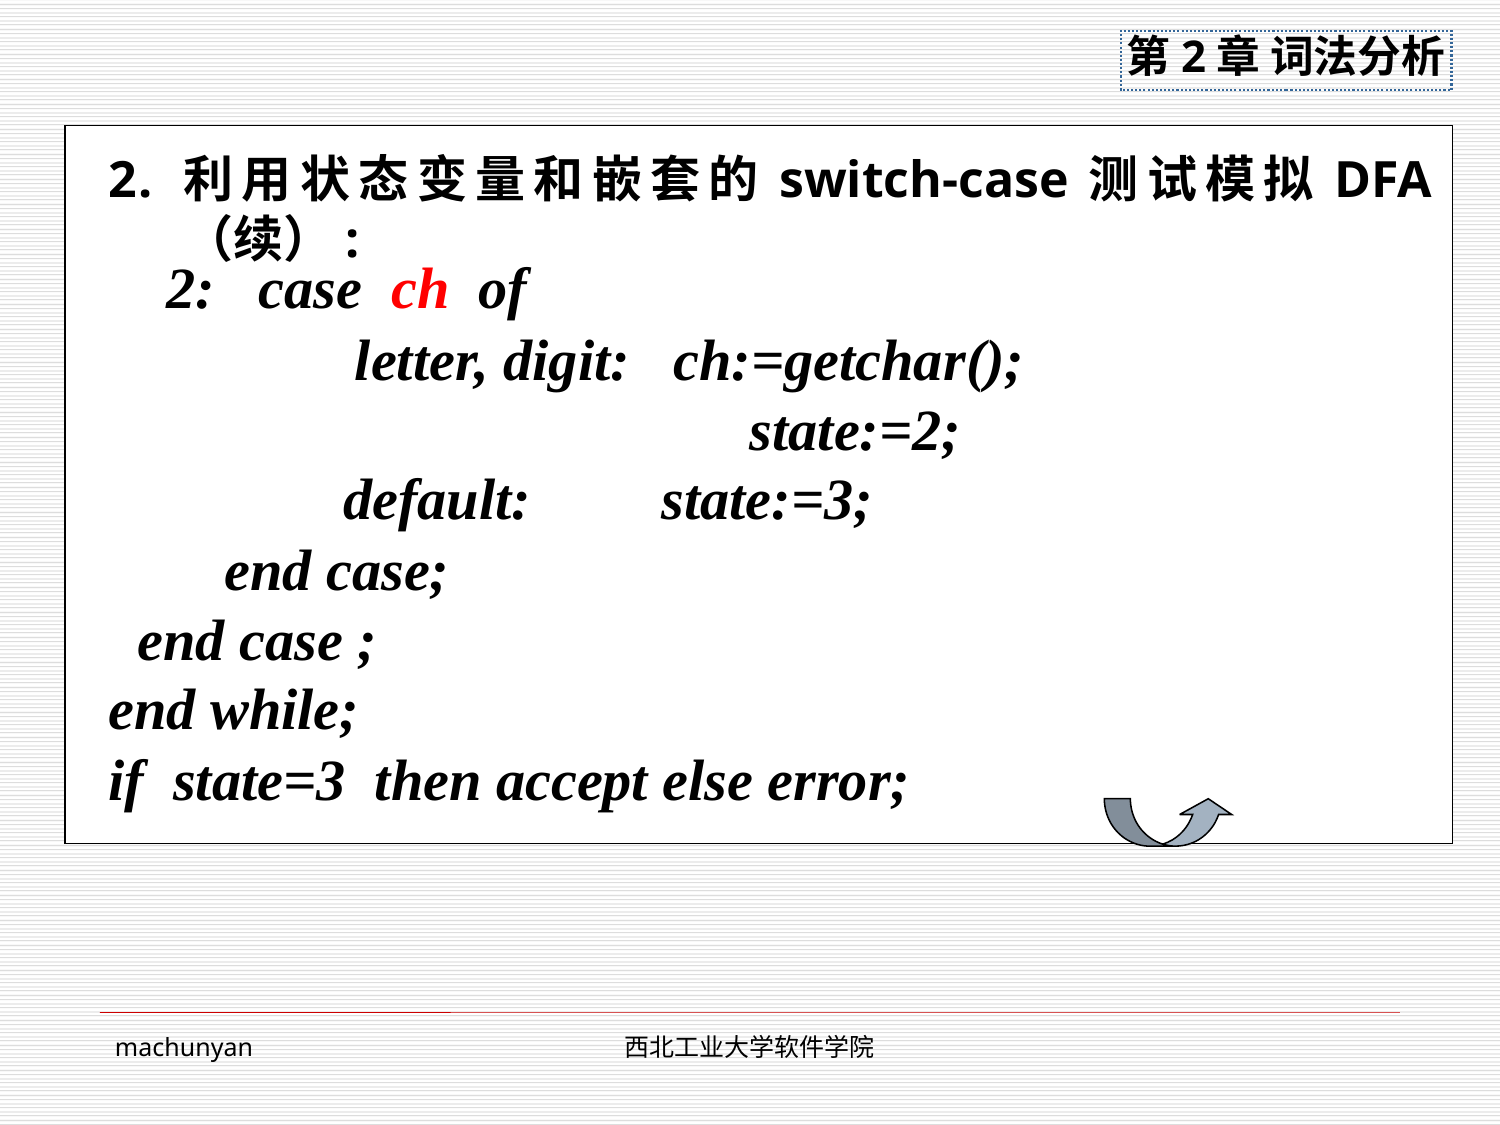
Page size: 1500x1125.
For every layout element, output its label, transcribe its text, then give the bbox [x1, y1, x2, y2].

text_box [1104, 798, 1232, 847]
text_box 利用状态变量和嵌套的switch-case测试模拟DFA（续）: [93, 140, 1459, 276]
slide_number machunyan [99, 1024, 426, 1103]
text_box 2: case ch of letter, digit: ch:=getchar(); state:=2; default: state:=3; end case; end case ; end while; if state=3 then accept else error; [93, 276, 1417, 819]
footer 西北工业大学软件学院 [512, 1024, 988, 1103]
picture [0, 0, 1500, 1125]
text_box [64, 125, 1453, 844]
slide_number [1074, 1024, 1401, 1103]
